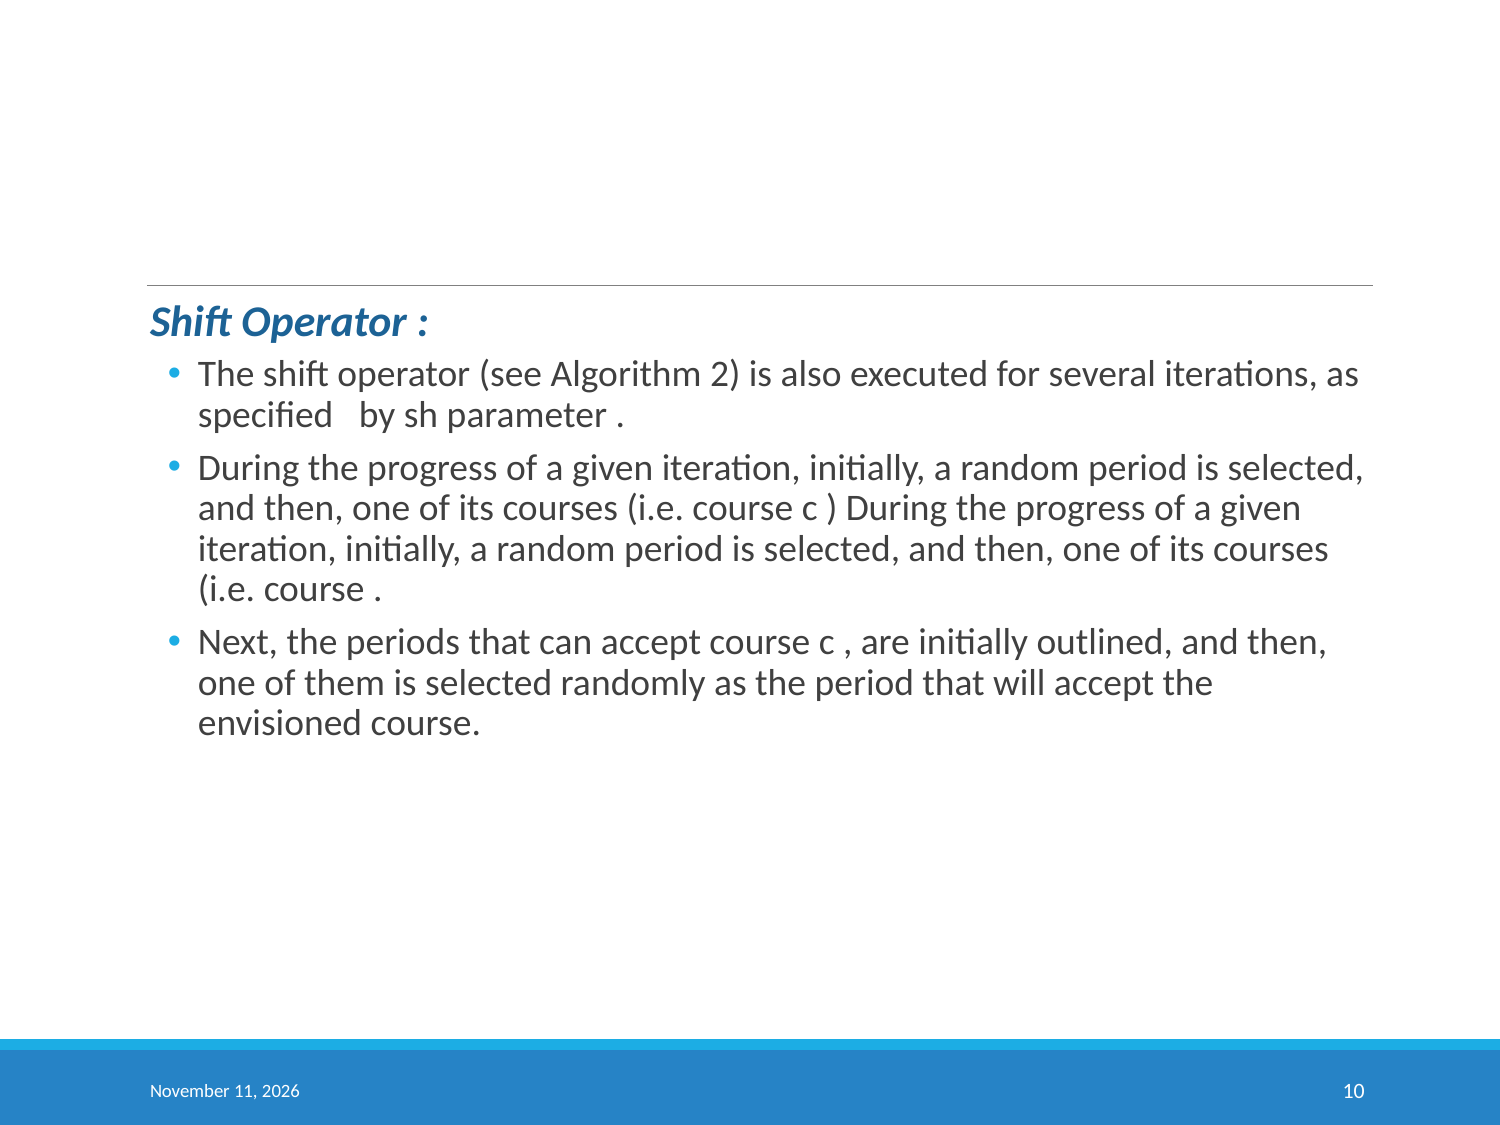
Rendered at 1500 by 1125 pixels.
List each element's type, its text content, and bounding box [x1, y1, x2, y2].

slide_number 10 [1218, 1059, 1380, 1120]
list Shift Operator : The shift operator (see Algorithm 2) is also executed for several iterations, as specified by sh parameter . During the progress of a given iteration, initially, a random period is selected, and then, one of its courses (i.e. course c ) During the progress of a given iteration, initially, a random period is selected, and then, one of its courses (i.e. course . Next, the periods that can accept course c , are initially outlined, and then, one of them is selected randomly as the period that will accept the envisioned course. [135, 291, 1373, 952]
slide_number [135, 1059, 440, 1120]
